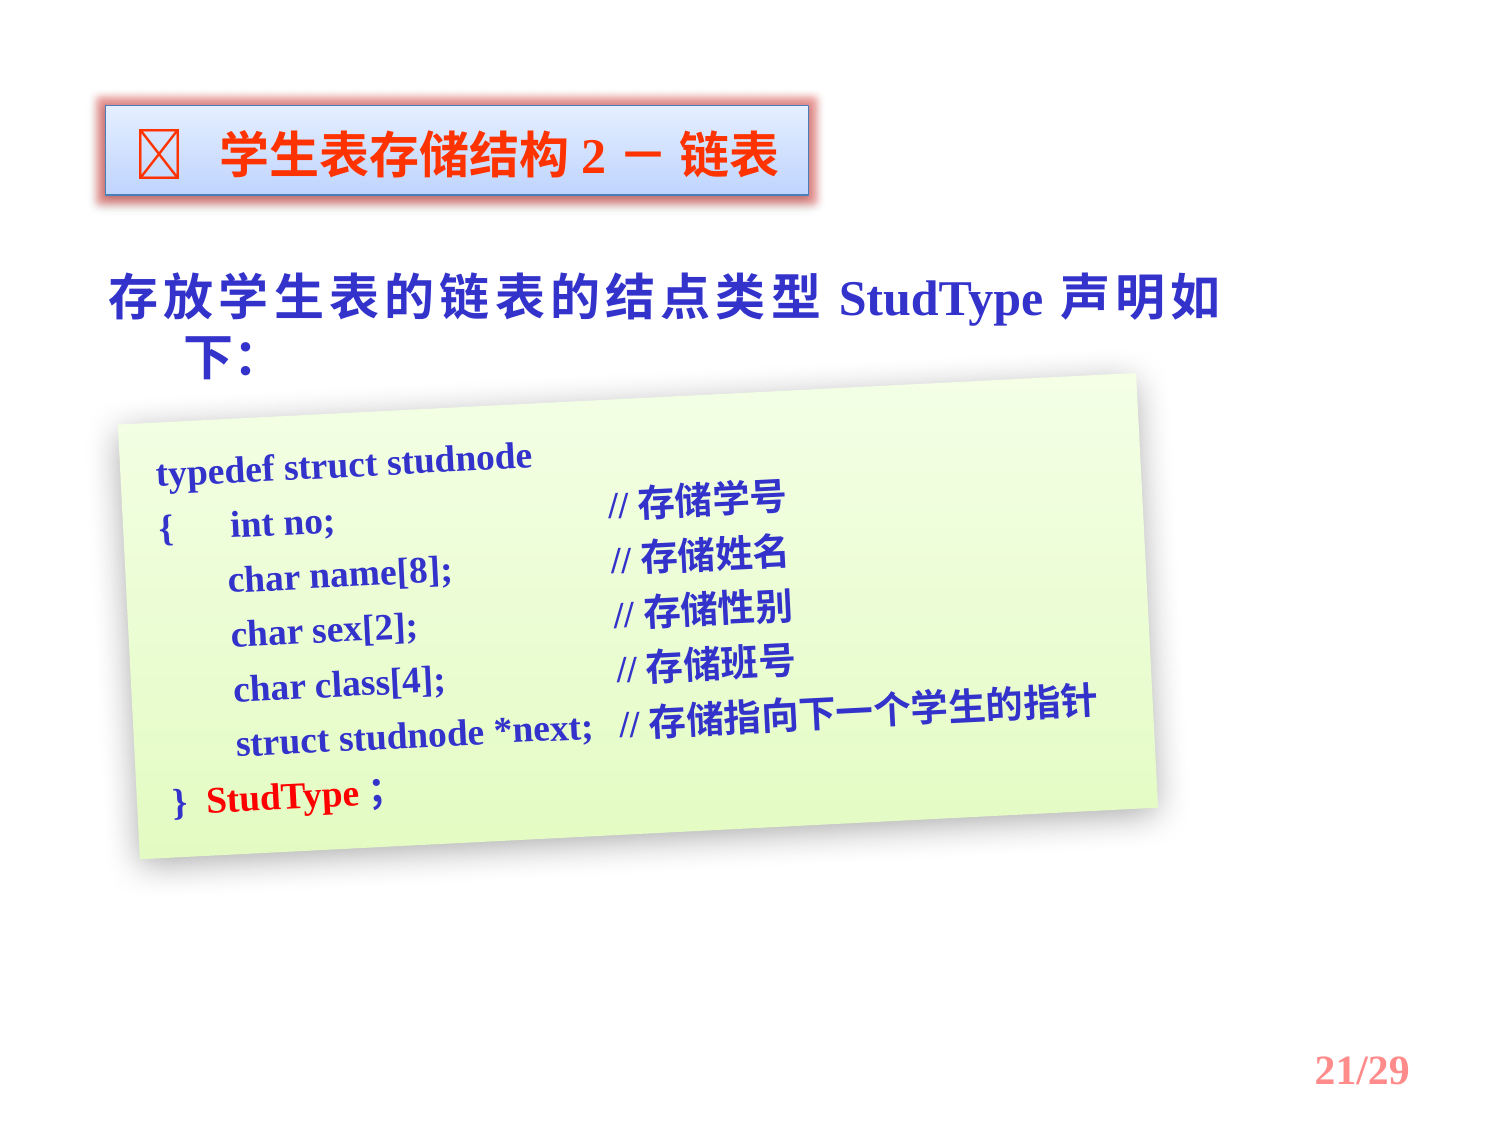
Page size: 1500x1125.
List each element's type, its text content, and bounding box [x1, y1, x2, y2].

text_box typedef struct studnode { int no; //存储学号 char name[8]; //存储姓名 char sex[2]; //存储性别 char class[4]; //存储班号 struct studnode *next; //存储指向下一个学生的指针 } StudType； [117, 393, 1159, 861]
slide_number 21/29 [1074, 1042, 1425, 1103]
text_box  学生表存储结构2－ 链表 [105, 105, 809, 196]
text_box 存放学生表的链表的结点类型StudType声明如下： [93, 257, 1236, 393]
